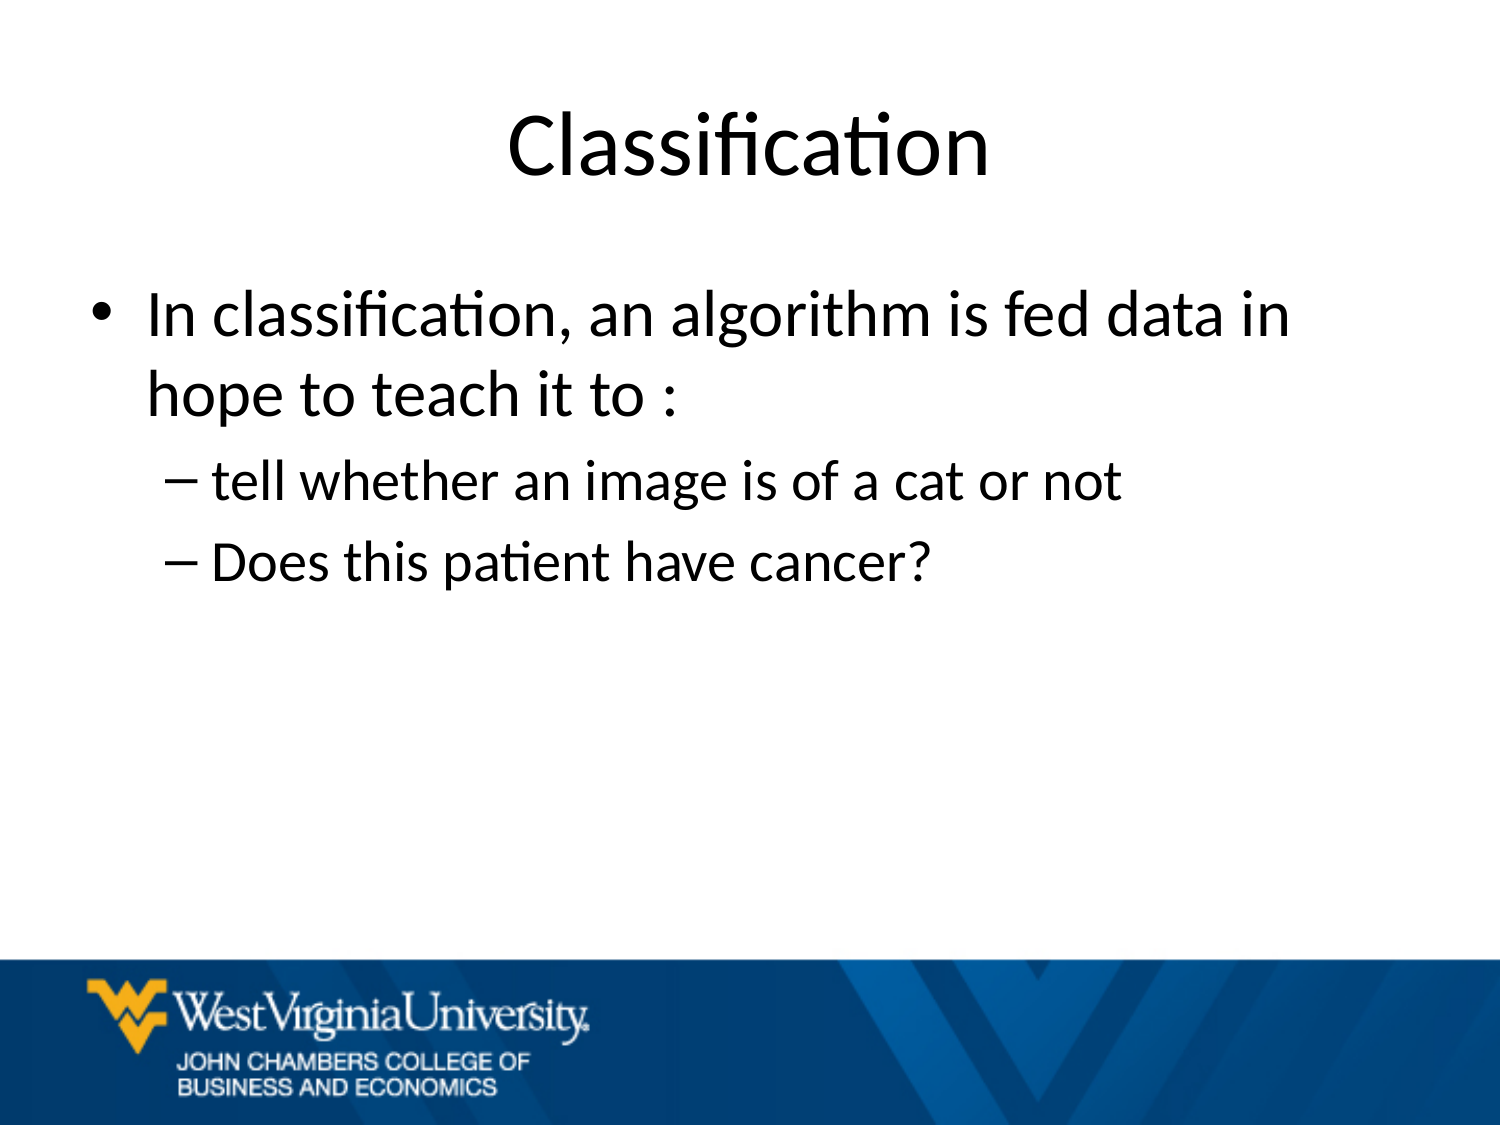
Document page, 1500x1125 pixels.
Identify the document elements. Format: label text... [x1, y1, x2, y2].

picture [0, 0, 1500, 1125]
title Classification [75, 45, 1425, 233]
list In classification, an algorithm is fed data in hope to teach it to : tell whether an image is of a cat or not Does this patient have cancer? [75, 262, 1425, 1005]
